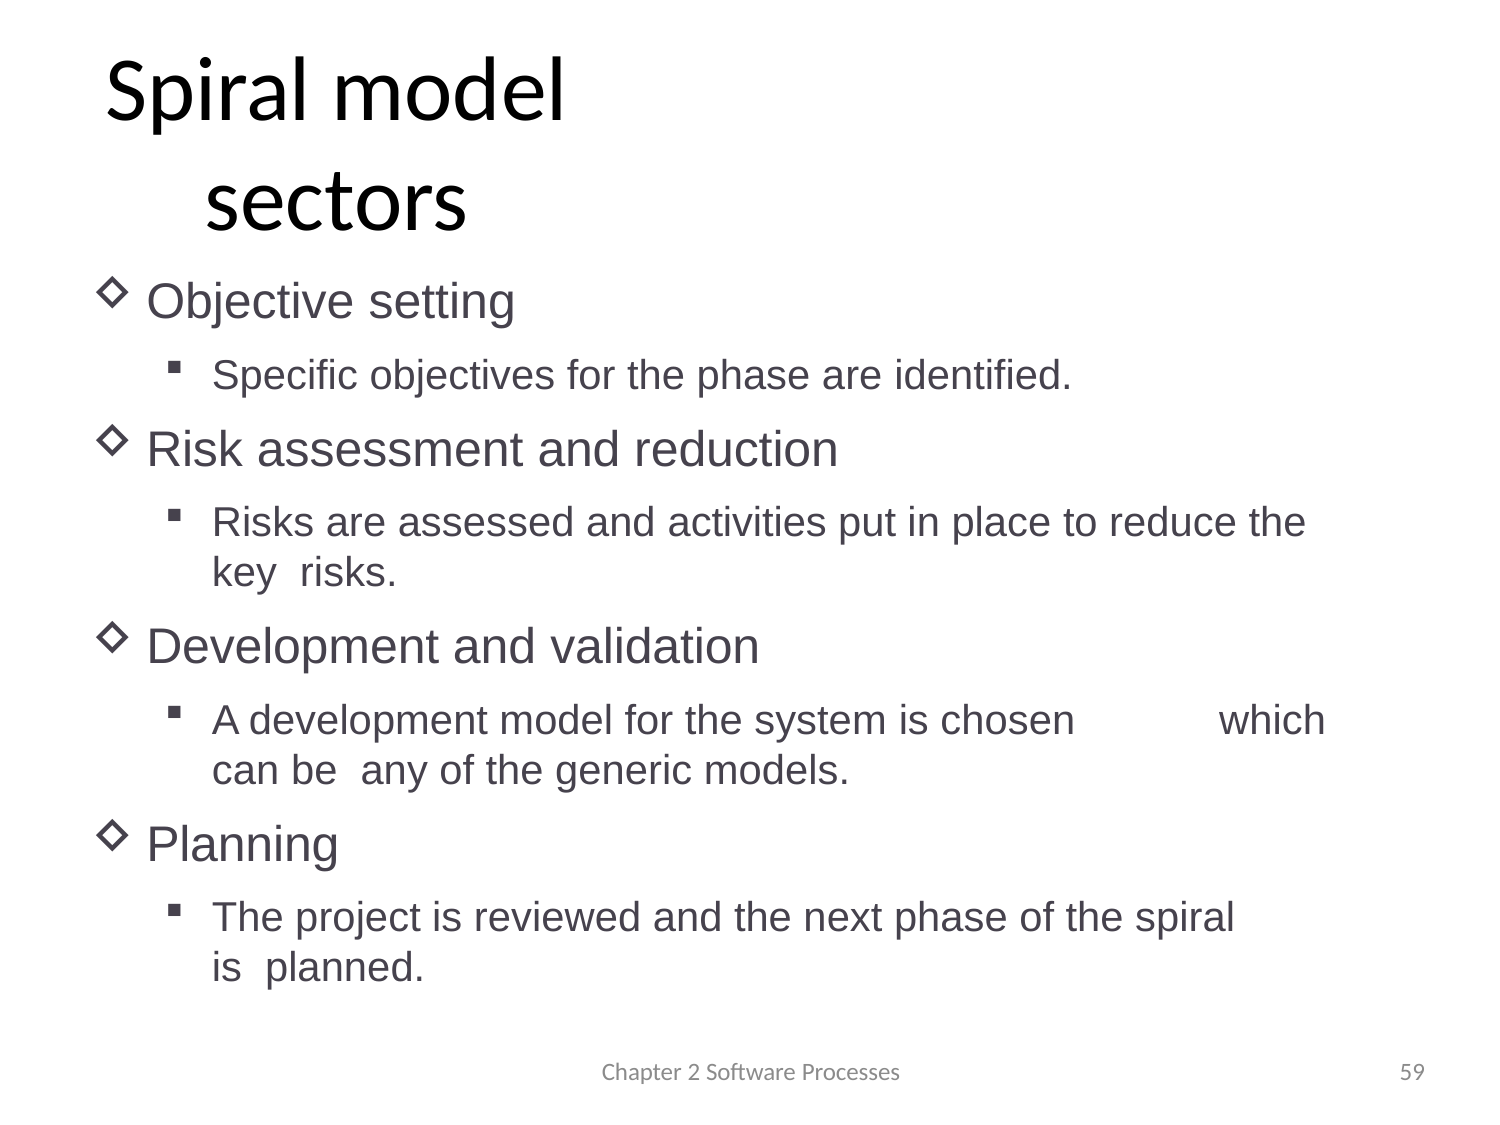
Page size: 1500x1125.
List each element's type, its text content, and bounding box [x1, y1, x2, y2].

slide_number 59 [1074, 746, 1425, 1125]
footer Chapter 2 Software Processes [512, 991, 988, 1125]
title Spiral model sectors [87, 26, 584, 244]
text_box Objective setting Specific objectives for the phase are identified. Risk assessment and reduction Risks are assessed and activities put in place to reduce the key risks. Development and validation A development model for the system is chosen which can be any of the generic models. Planning The project is reviewed and the next phase of the spiral is planned. [87, 244, 1383, 991]
